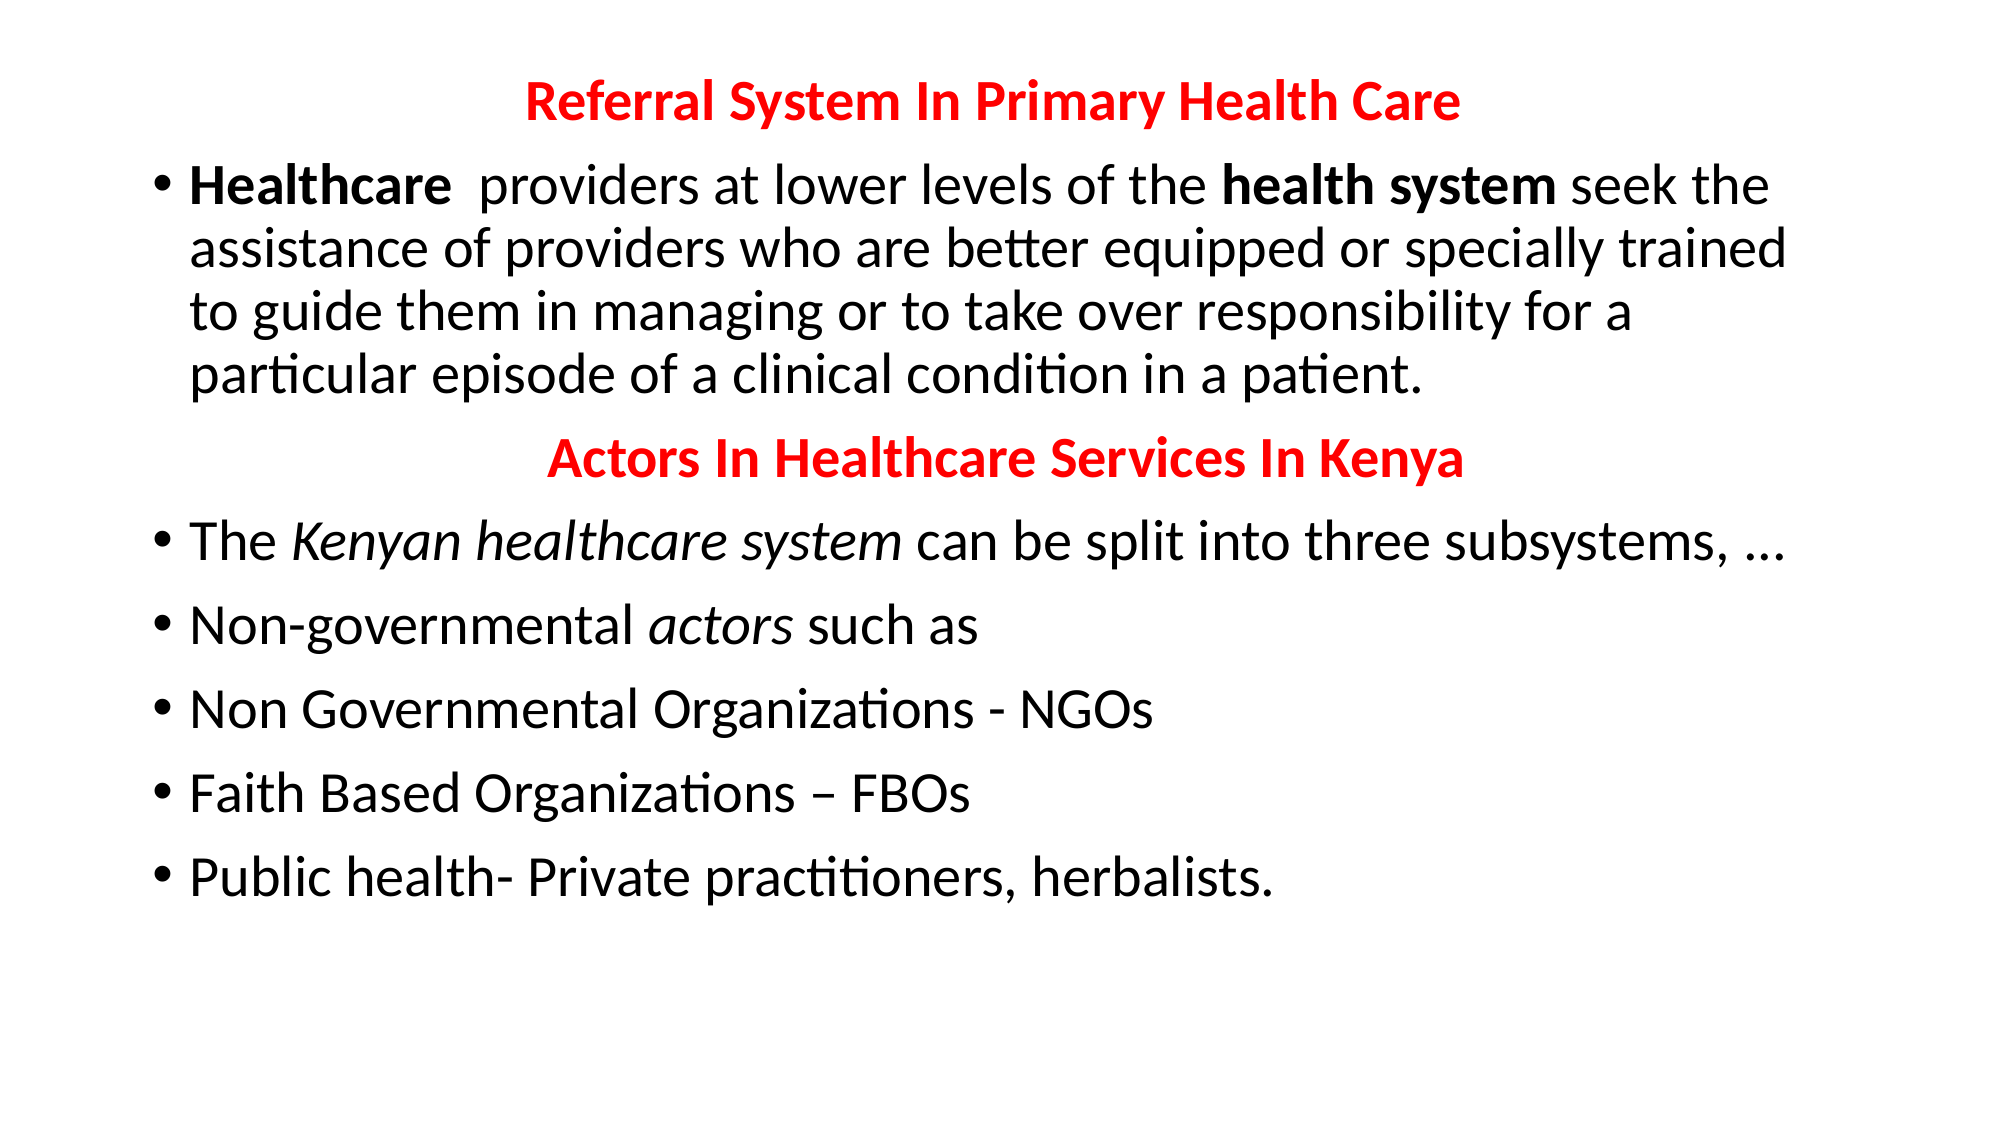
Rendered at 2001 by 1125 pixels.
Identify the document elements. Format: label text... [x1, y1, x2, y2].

list Referral System In Primary Health Care Healthcare providers at lower levels of the health system seek the assistance of providers who are better equipped or specially trained to guide them in managing or to take over responsibility for a particular episode of a clinical condition in a patient. Actors In Healthcare Services In Kenya The Kenyan healthcare system can be split into three subsystems, ... Non-governmental actors such as Non Governmental Organizations - NGOs Faith Based Organizations – FBOs Public health- Private practitioners, herbalists. [137, 62, 1863, 1014]
